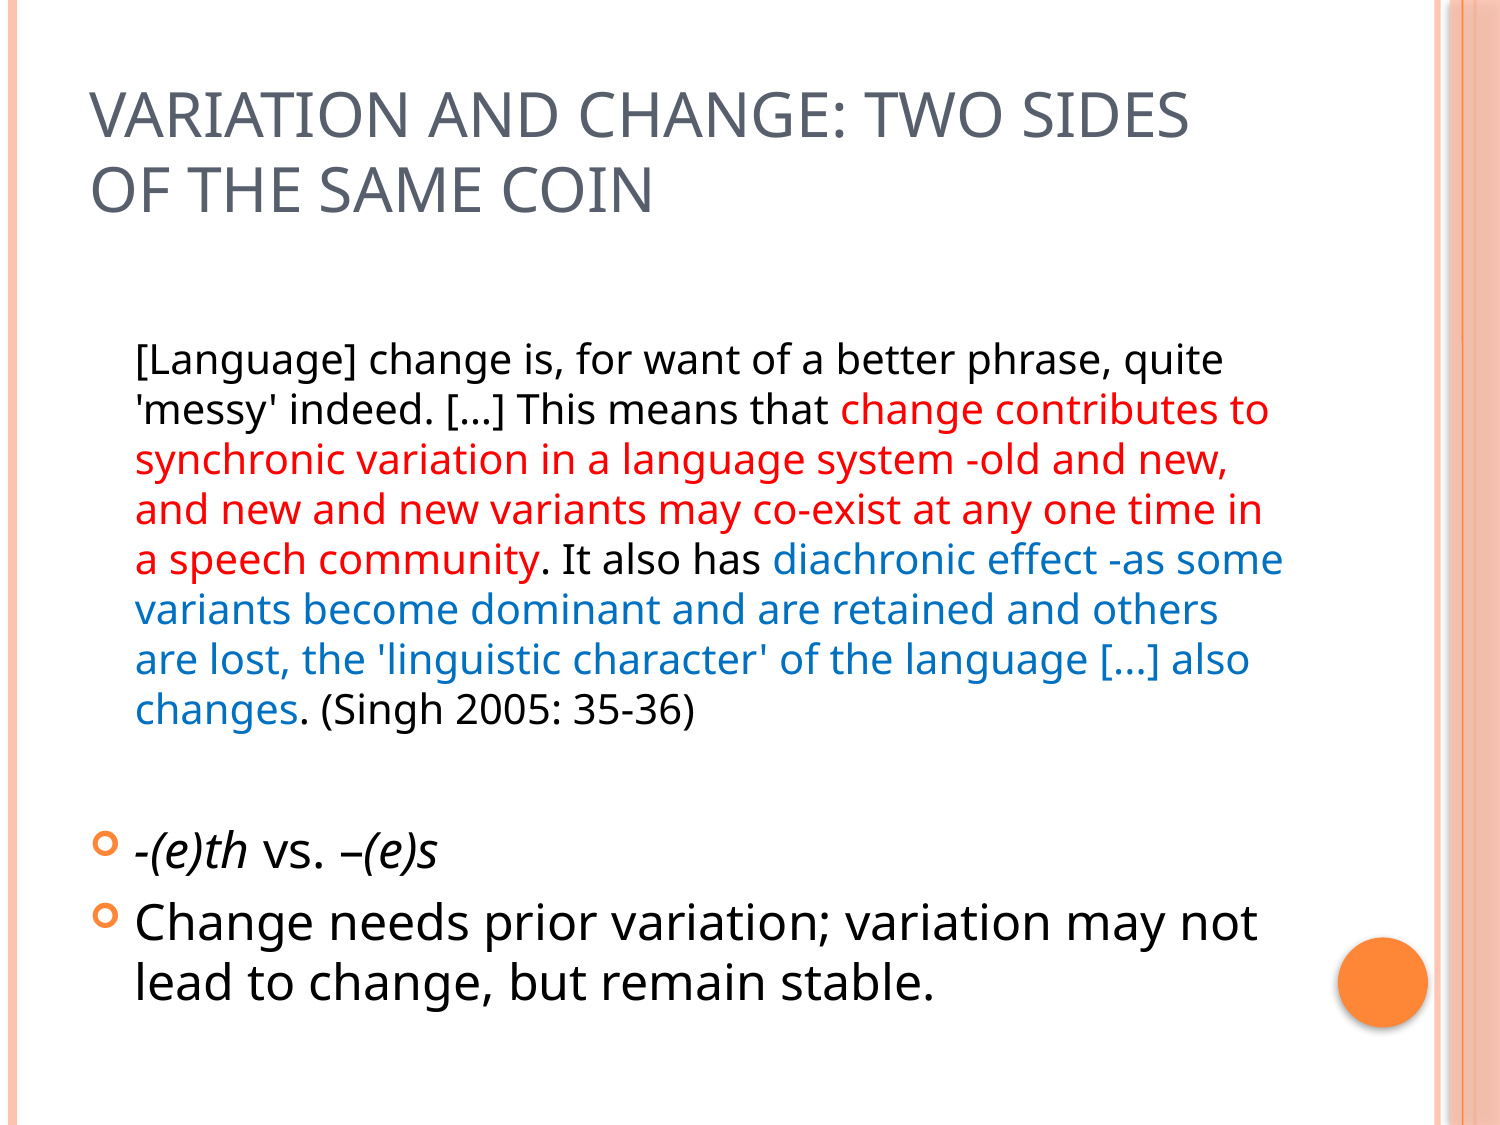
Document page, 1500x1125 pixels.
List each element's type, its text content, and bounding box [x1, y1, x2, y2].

list [Language] change is, for want of a better phrase, quite 'messy' indeed. […] This means that change contributes to synchronic variation in a language system -old and new, and new and new variants may co-exist at any one time in a speech community. It also has diachronic effect -as some variants become dominant and are retained and others are lost, the 'linguistic character' of the language [...] also changes. (Singh 2005: 35-36) -(e)th vs. –(e)s Change needs prior variation; variation may not lead to change, but remain stable. [75, 262, 1300, 1062]
title Variation and change: two sides of the same coin [75, 45, 1300, 233]
